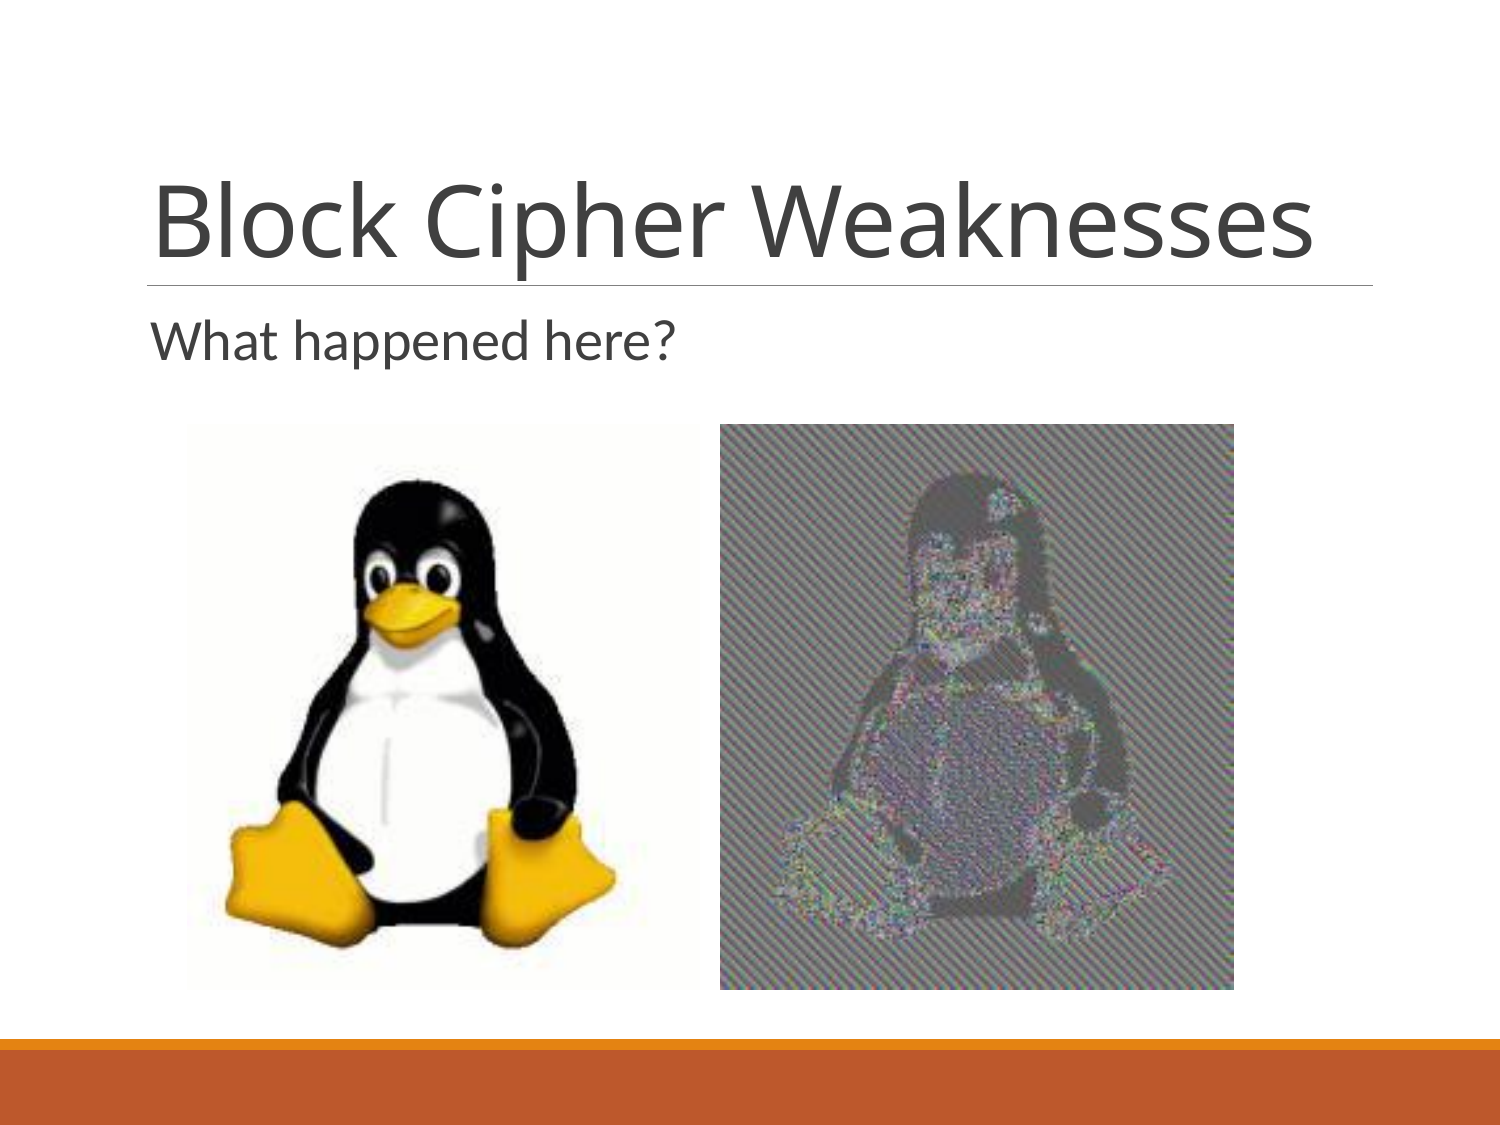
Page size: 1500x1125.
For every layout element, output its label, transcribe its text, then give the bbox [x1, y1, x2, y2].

title Block Cipher Weaknesses [135, 47, 1373, 285]
picture [186, 424, 701, 991]
picture [720, 424, 1234, 991]
list What happened here? [135, 302, 1373, 963]
